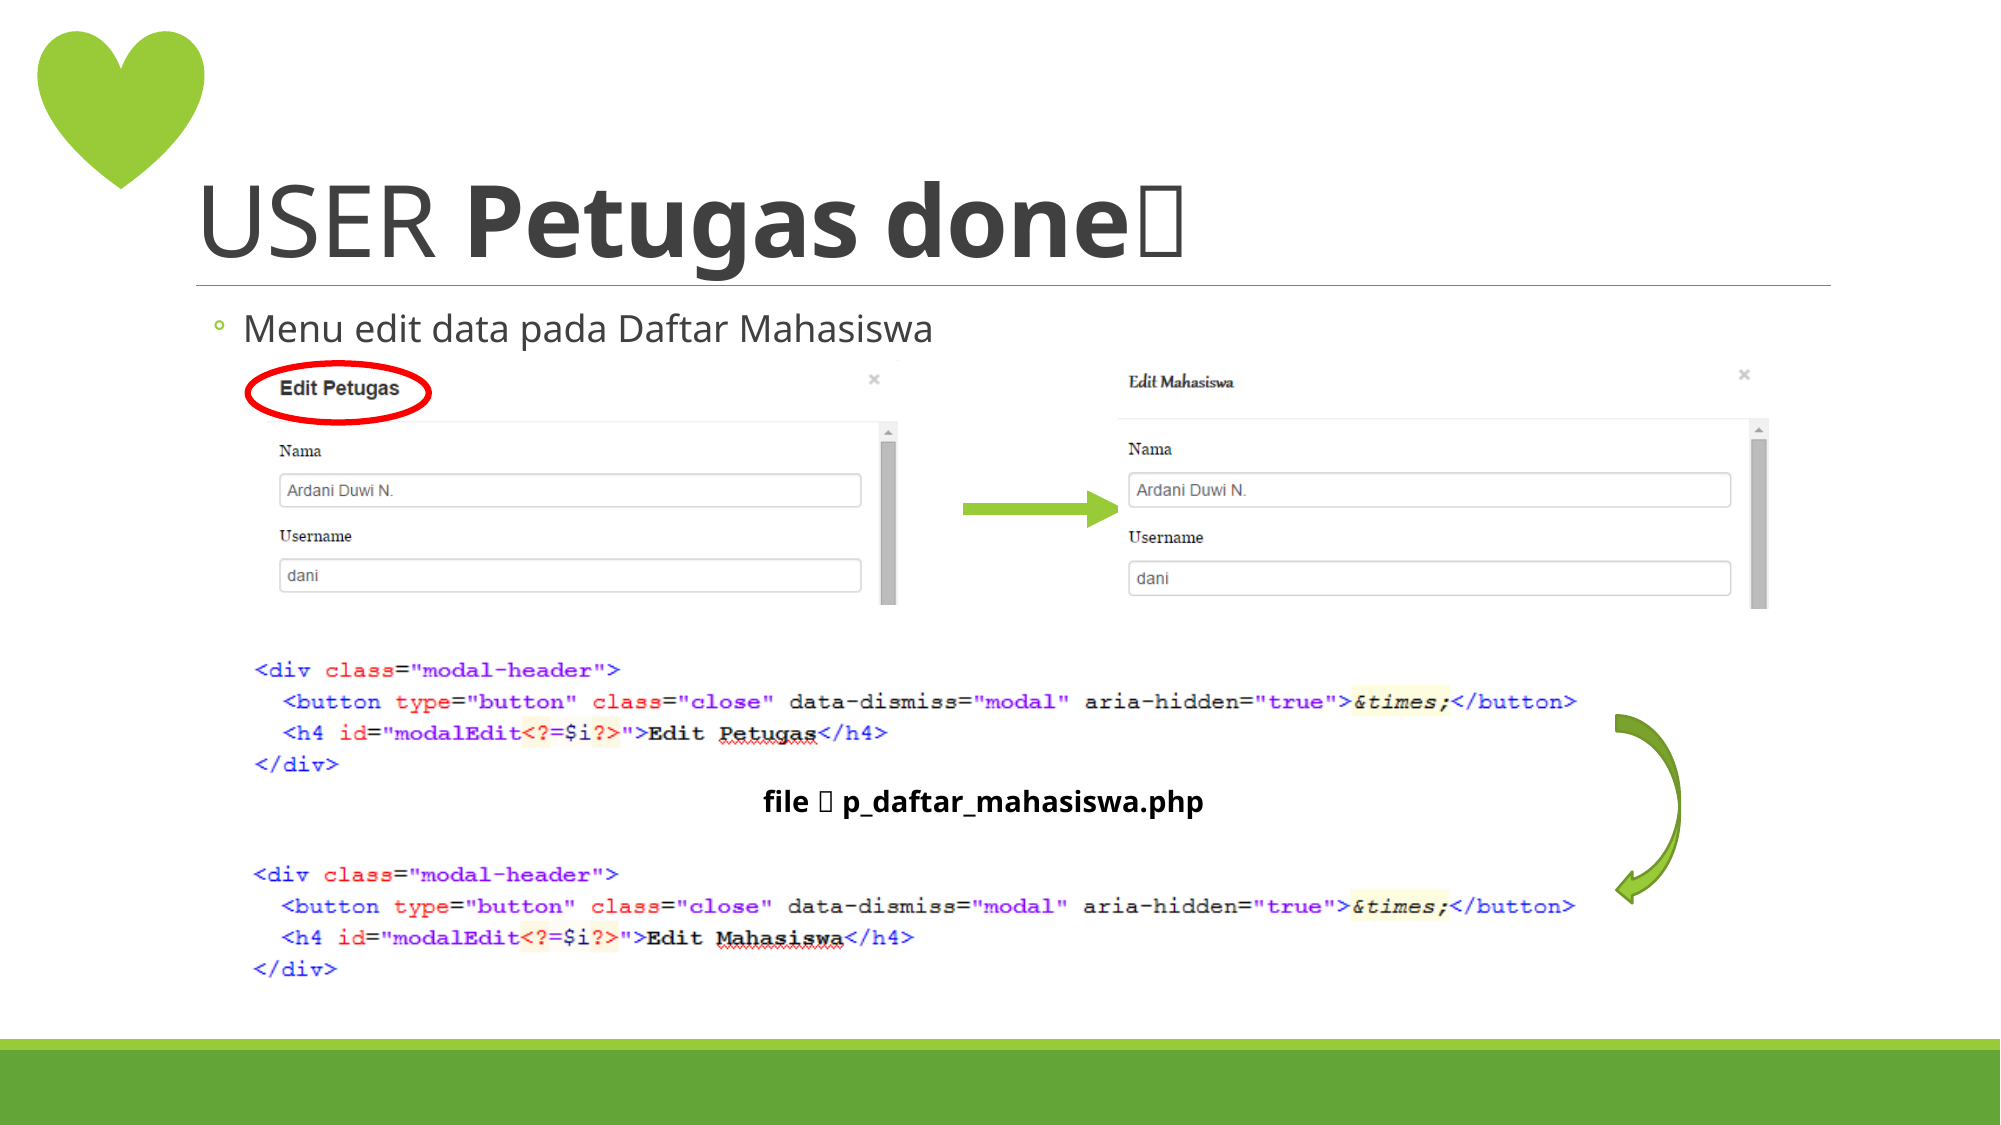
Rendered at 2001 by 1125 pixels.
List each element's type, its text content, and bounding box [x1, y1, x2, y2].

picture [247, 861, 1583, 982]
picture [1117, 363, 1769, 609]
text_box file  p_daftar_mahasiswa.php [748, 791, 1220, 827]
text_box [36, 29, 206, 191]
title USER Petugas done [180, 47, 1830, 285]
text_box [246, 374, 264, 412]
picture [247, 655, 1583, 782]
list Menu edit data pada Daftar Mahasiswa [180, 302, 1830, 963]
picture [267, 359, 899, 606]
text_box [1615, 714, 1682, 905]
